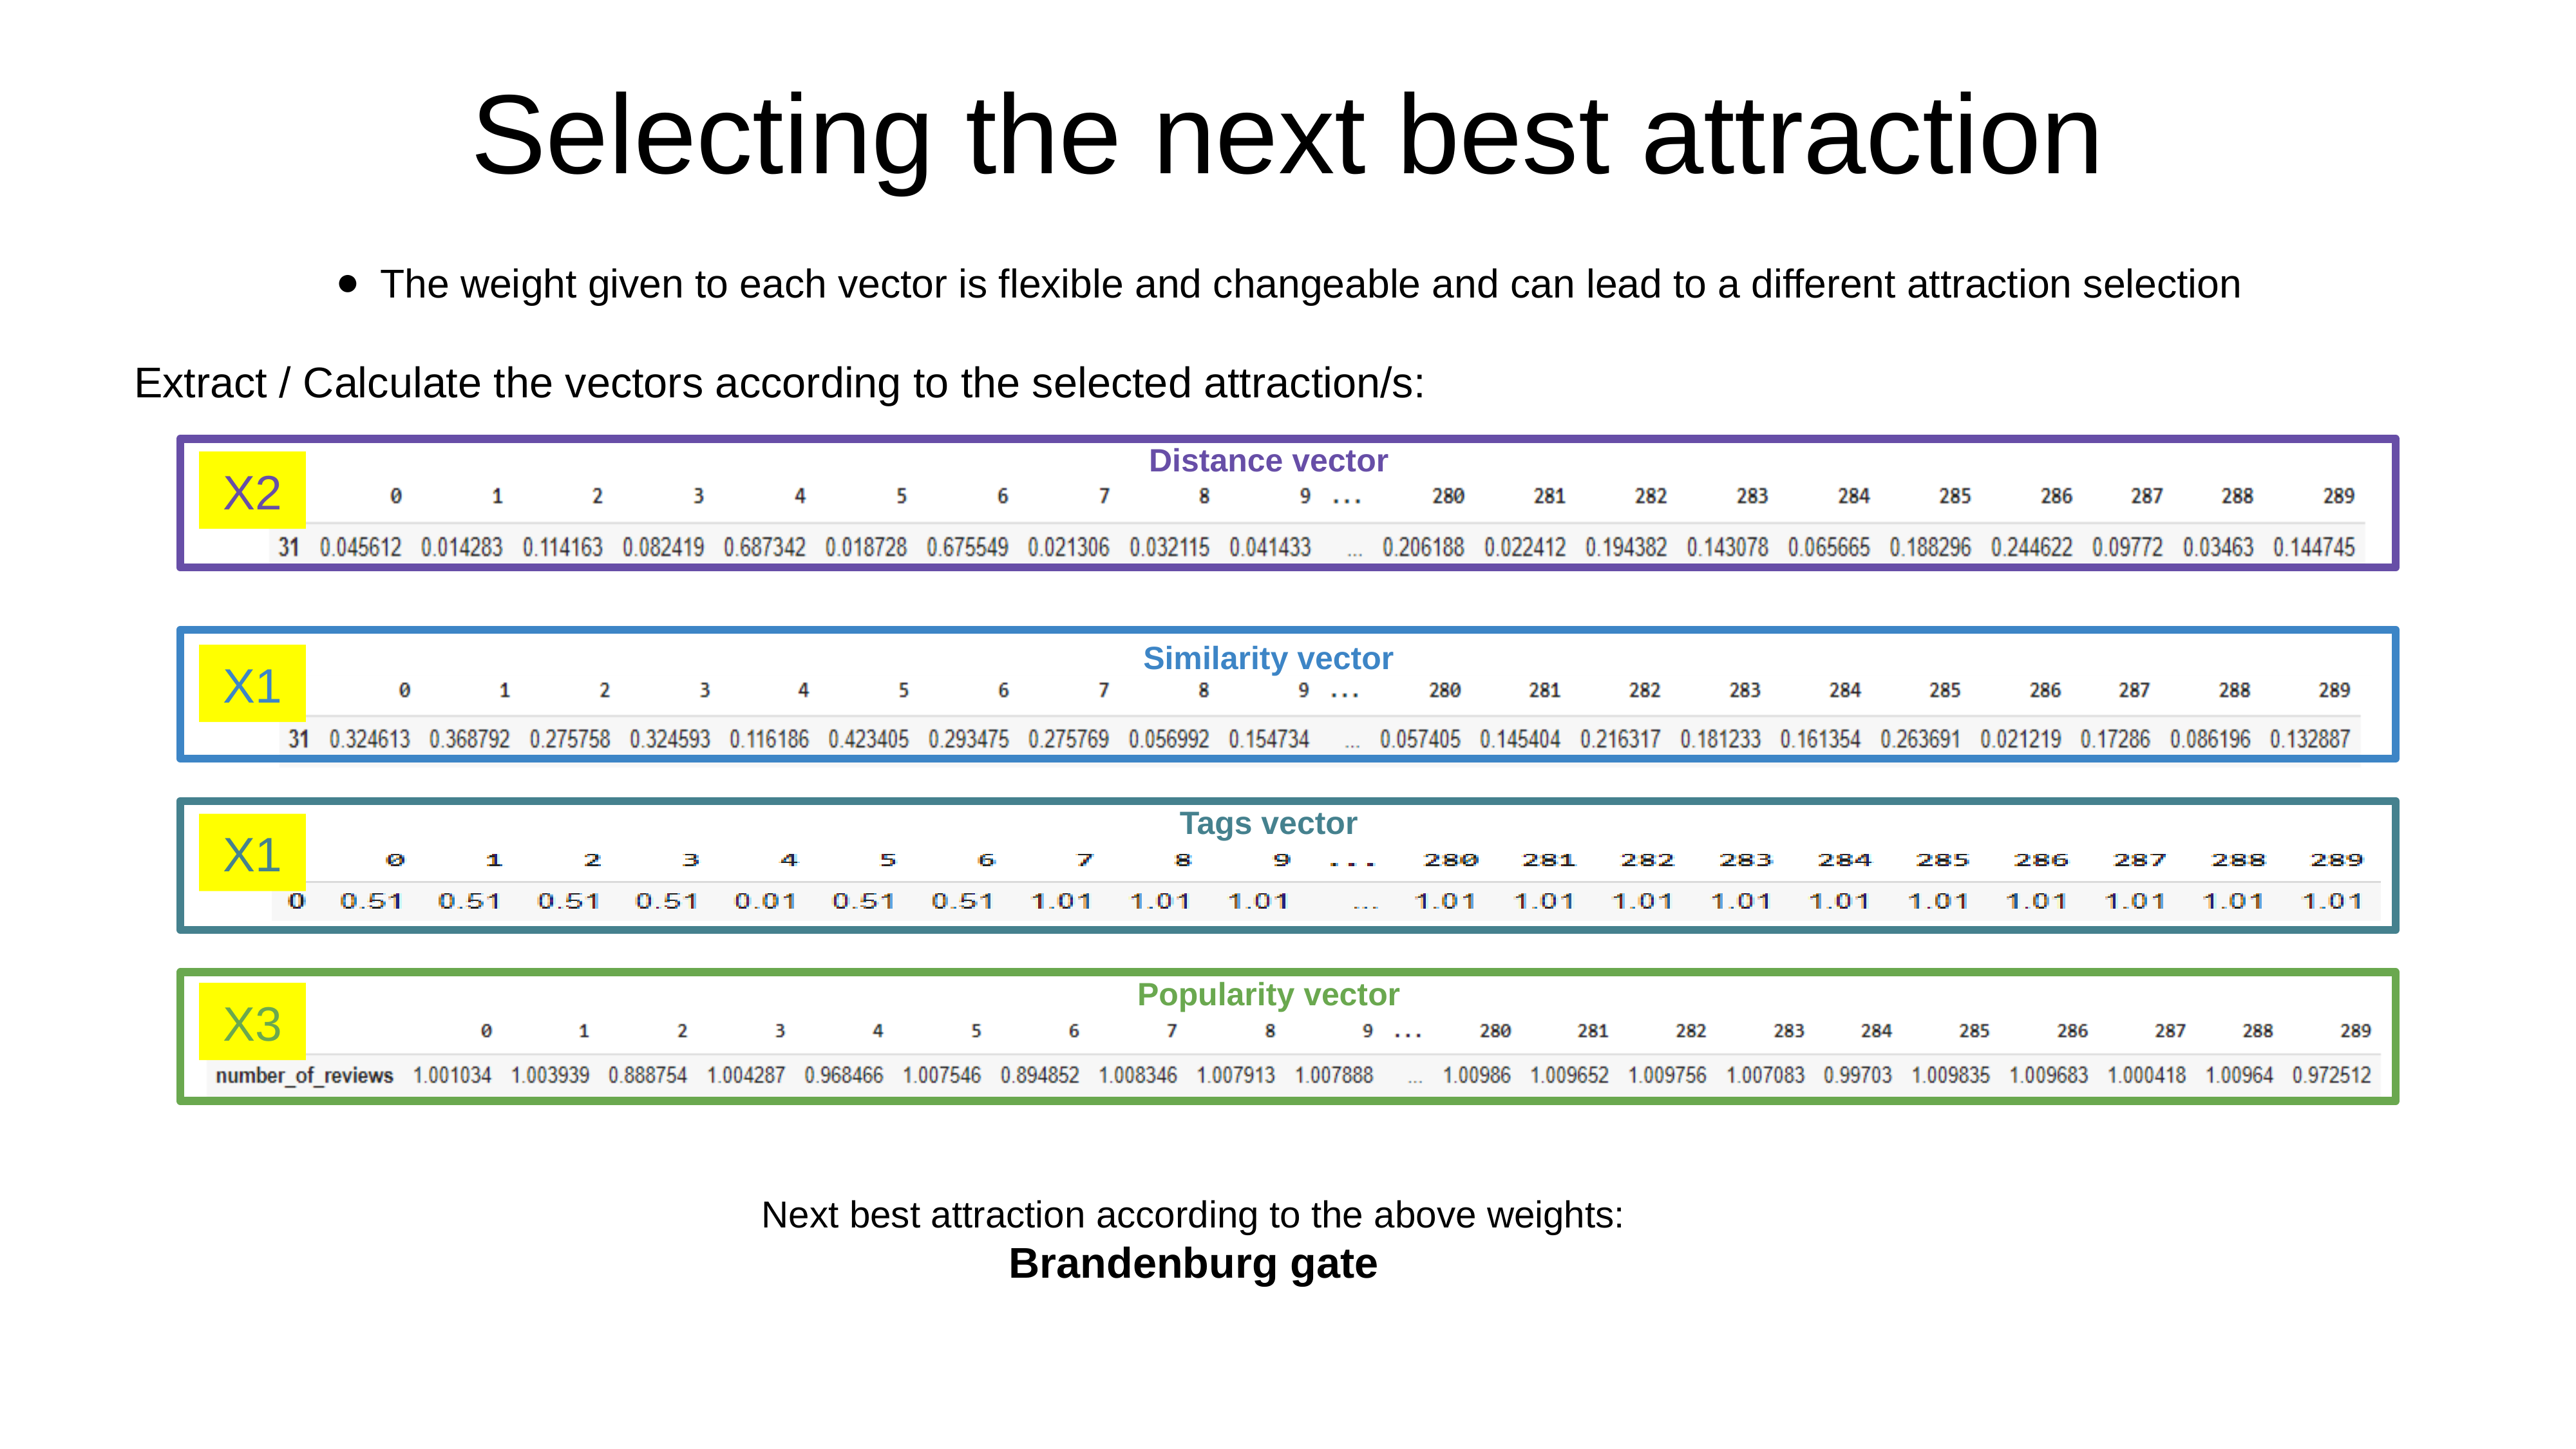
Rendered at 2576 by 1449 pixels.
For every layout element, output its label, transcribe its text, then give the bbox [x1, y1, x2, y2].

list The weight given to each vector is flexible and changeable and can lead to a different attraction selection [129, 252, 2447, 340]
title Selecting the next best attraction [129, 82, 2447, 252]
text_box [180, 430, 2396, 1104]
list Extract / Calculate the vectors according to the selected attraction/s: [128, 355, 2448, 1251]
text_box Next best attraction according to the above weights: Brandenburg gate [588, 1180, 1799, 1297]
